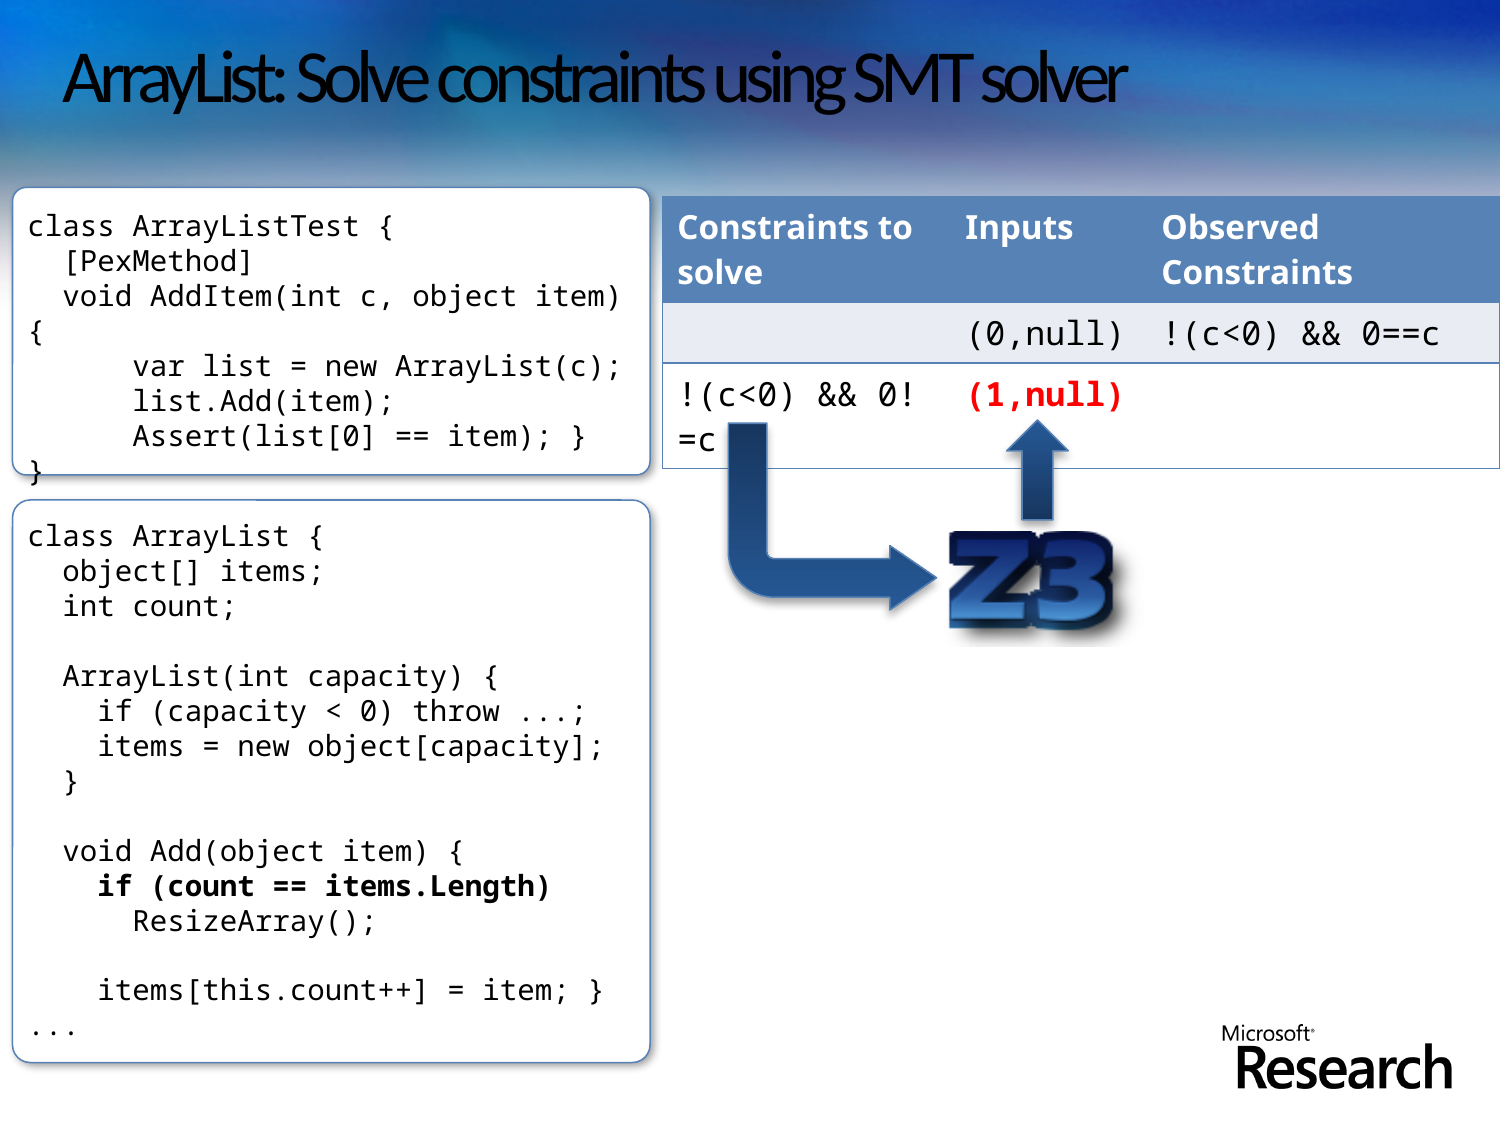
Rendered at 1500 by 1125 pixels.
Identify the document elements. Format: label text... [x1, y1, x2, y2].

text_box [1005, 419, 1069, 521]
picture [0, 0, 1500, 1125]
table_cell (0,null) [950, 303, 1147, 362]
table_cell [1147, 364, 1499, 468]
table_cell [663, 303, 950, 362]
text_box [727, 422, 938, 611]
table_cell !(c<0) && 0!=c [663, 364, 950, 468]
table_header Constraints to solve [663, 198, 950, 301]
table_cell !(c<0) && 0==c [1147, 303, 1499, 362]
table_header Inputs [950, 198, 1147, 301]
table_header Observed Constraints [1147, 198, 1499, 301]
table_cell (1,null) [950, 364, 1147, 468]
title ArrayList: Solve constraints using SMT solver [62, 37, 1438, 148]
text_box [12, 509, 651, 1063]
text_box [12, 187, 651, 499]
